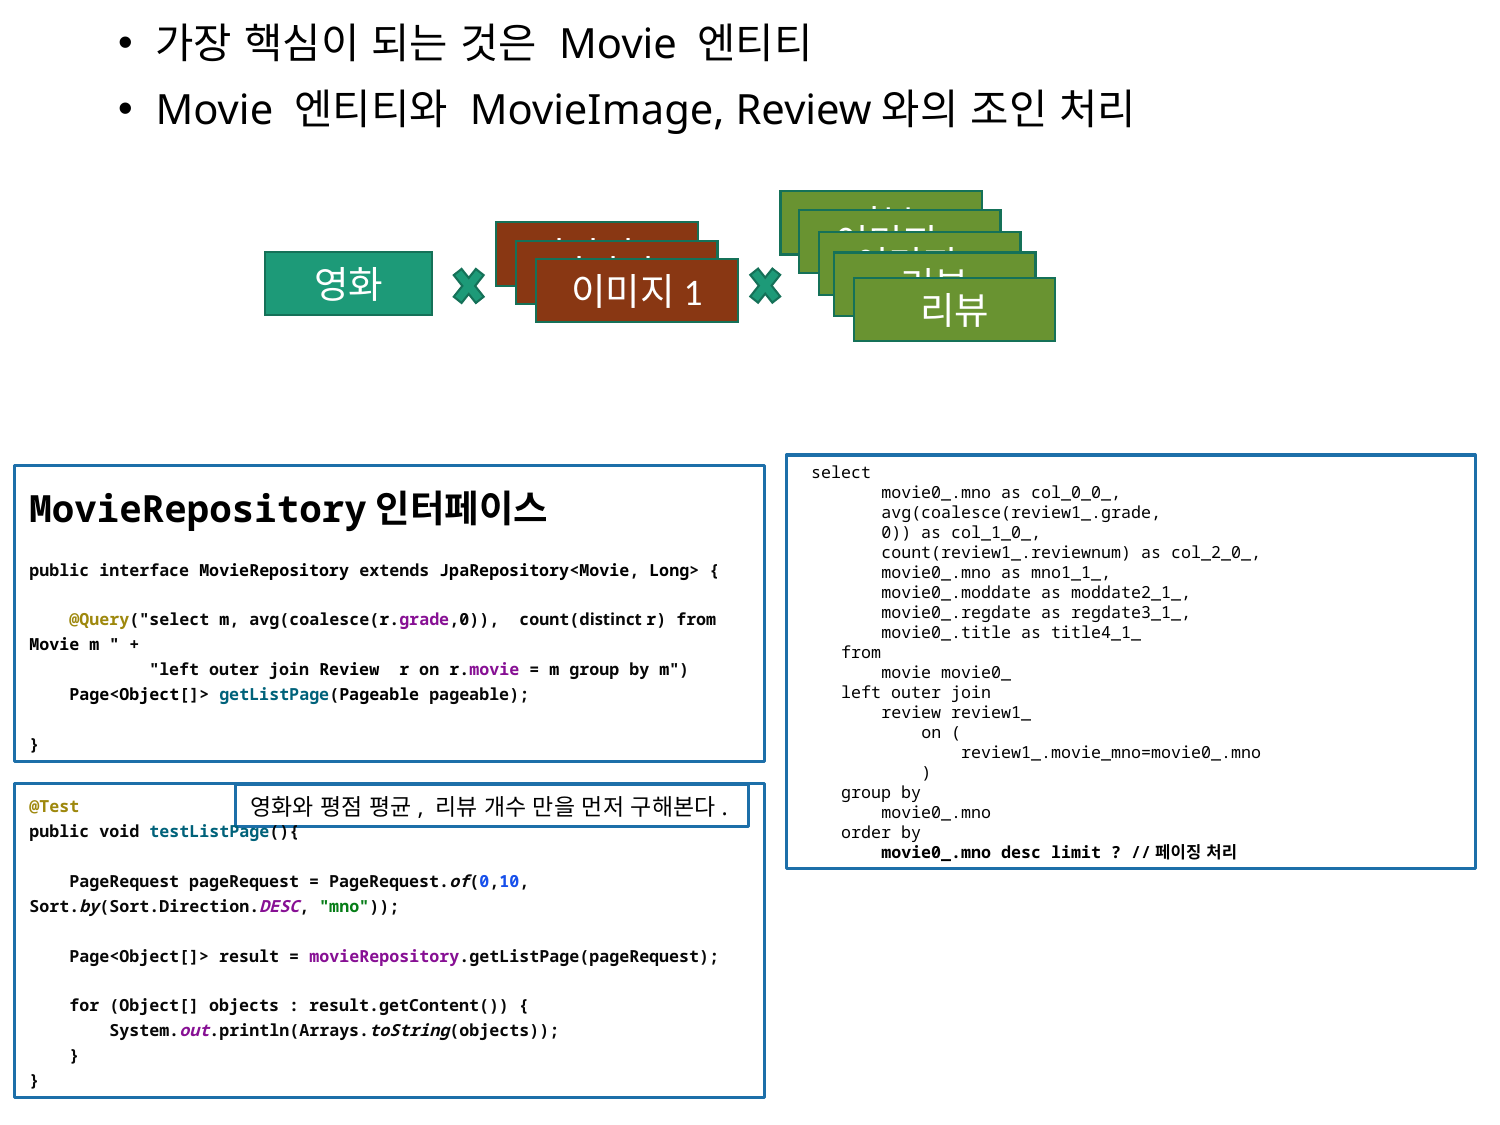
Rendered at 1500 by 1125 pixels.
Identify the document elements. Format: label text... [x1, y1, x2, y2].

list 가장 핵심이 되는 것은 Movie 엔티티 Movie 엔티티와 MovieImage, Review와의 조인 처리 [103, 15, 1397, 1014]
text_box @Test public void testListPage(){ PageRequest pageRequest = PageRequest.of(0,10, Sort.by(Sort.Direction.DESC, "mno")); Page<Object[]> result = movieRepository.getListPage(pageRequest); for (Object[] objects : result.getContent()) { System.out.println(Arrays.toString(objects)); } } [14, 783, 765, 1098]
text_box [265, 191, 1056, 342]
text_box select movie0_.mno as col_0_0_, avg(coalesce(review1_.grade, 0)) as col_1_0_, count(review1_.reviewnum) as col_2_0_, movie0_.mno as mno1_1_, movie0_.moddate as moddate2_1_, movie0_.regdate as regdate3_1_, movie0_.title as title4_1_ from movie movie0_ left outer join review review1_ on ( review1_.movie_mno=movie0_.mno ) group by movie0_.mno order by movie0_.mno desc limit ? //페이징 처리 [786, 454, 1476, 869]
text_box MovieRepository인터페이스 public interface MovieRepository extends JpaRepository<Movie, Long> { @Query("select m, avg(coalesce(r.grade,0)), count(distinct r) from Movie m " + "left outer join Review r on r.movie = m group by m") Page<Object[]> getListPage(Pageable pageable); } [14, 465, 765, 762]
